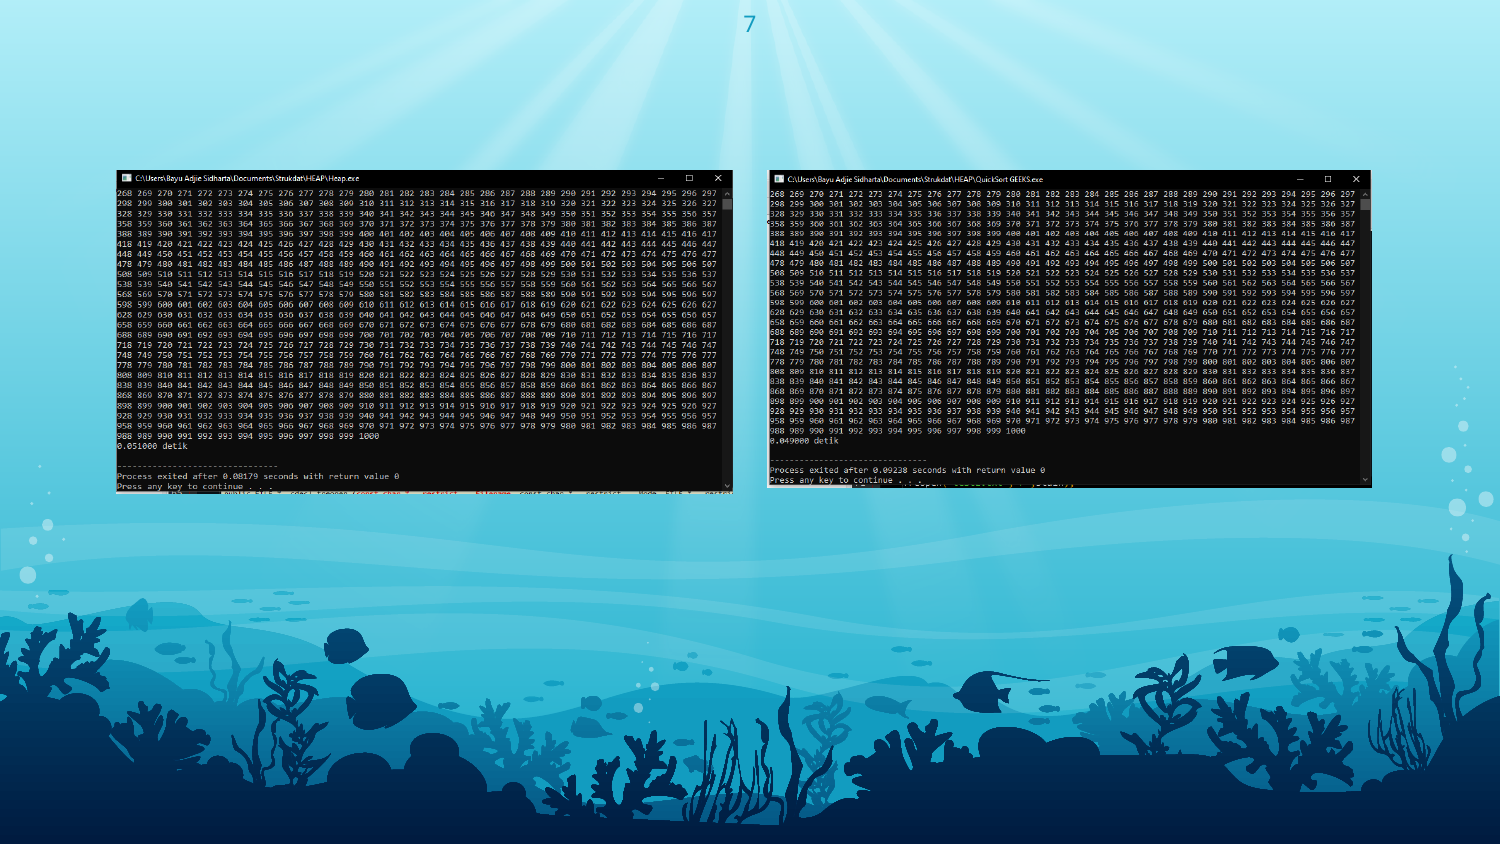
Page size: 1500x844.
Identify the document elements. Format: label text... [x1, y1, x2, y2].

picture [115, 169, 733, 494]
slide_number 7 [705, 0, 795, 51]
picture [767, 169, 1373, 488]
